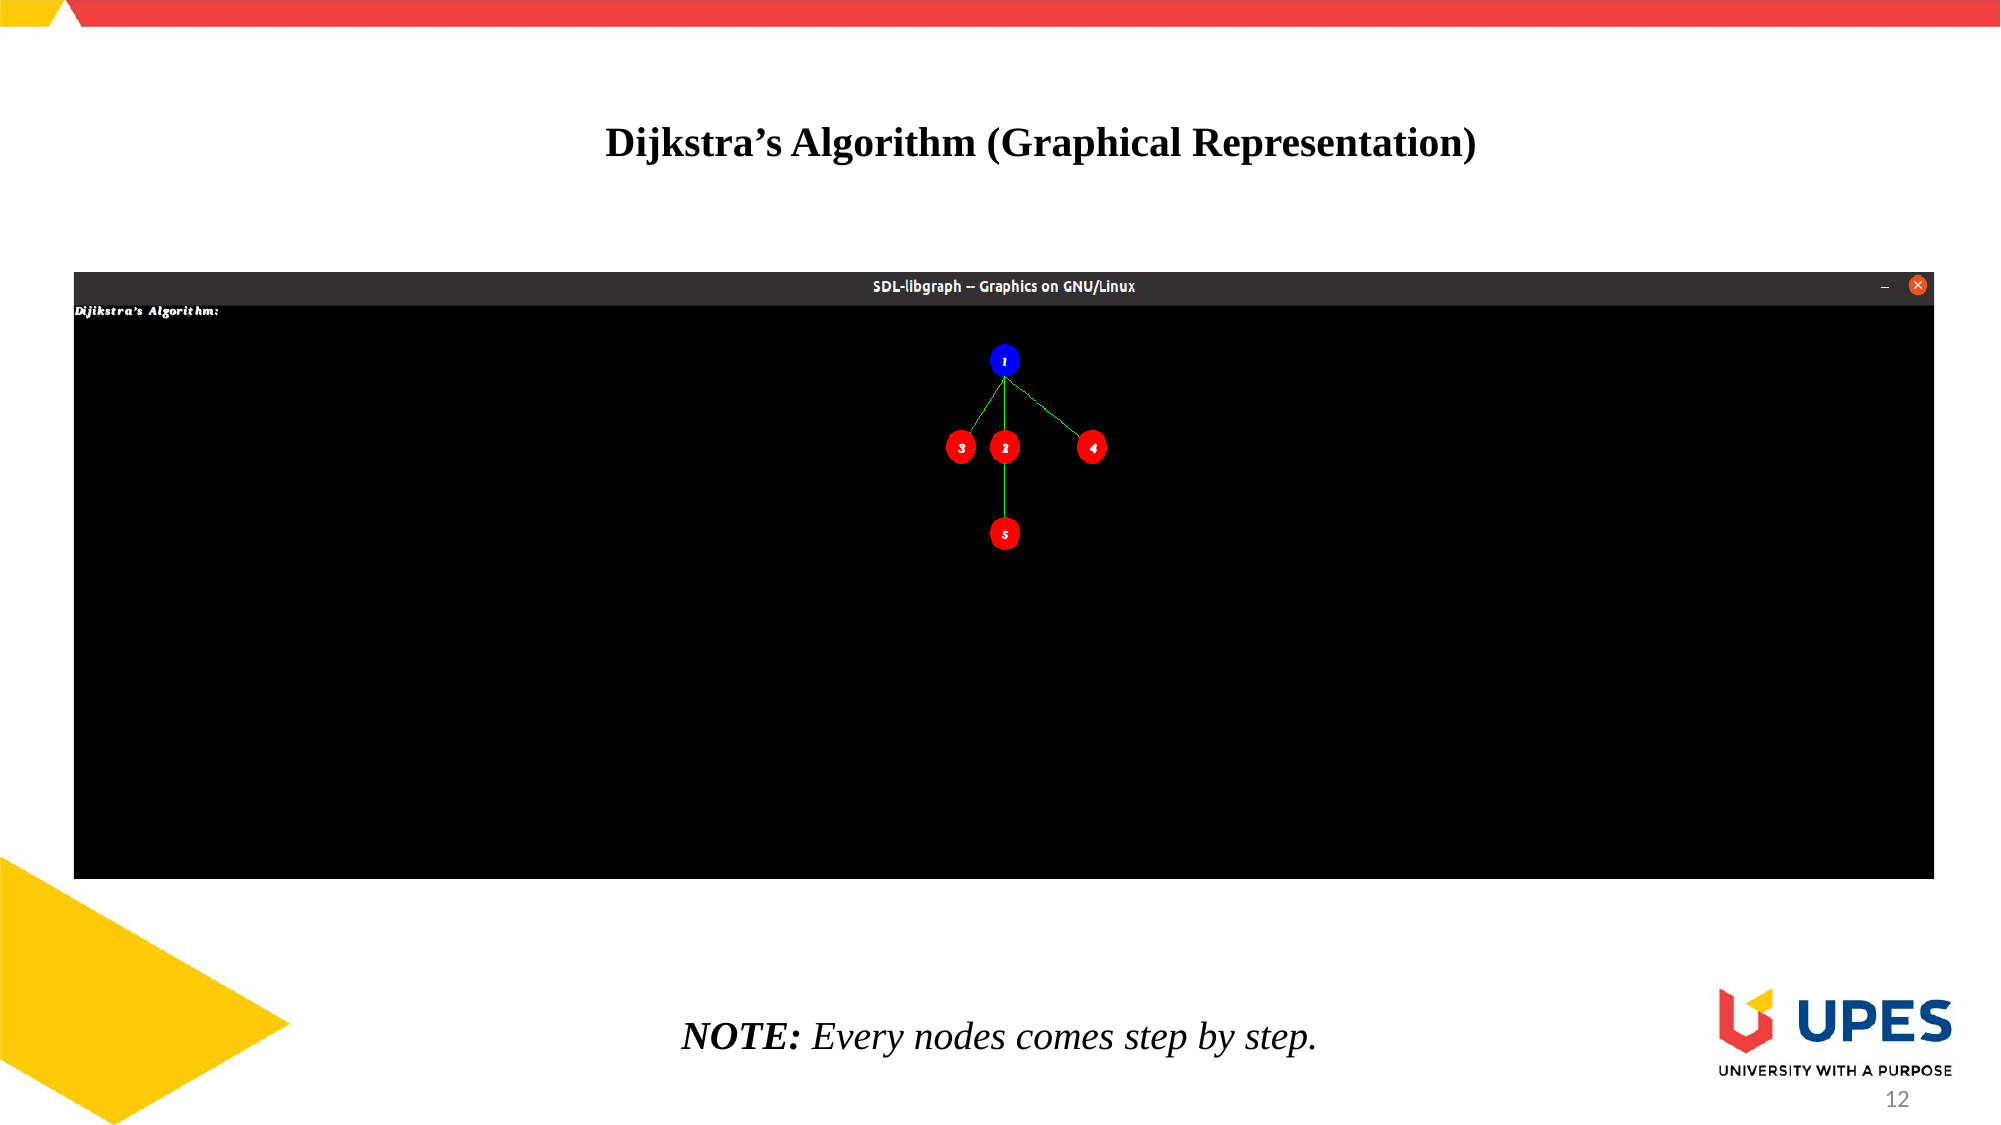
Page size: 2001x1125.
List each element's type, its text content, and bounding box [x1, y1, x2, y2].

list NOTE: Every nodes comes step by step. [329, 1002, 1671, 1106]
title Dijkstra’s Algorithm (Graphical Representation) [379, 50, 1628, 222]
picture [0, 0, 2001, 1125]
